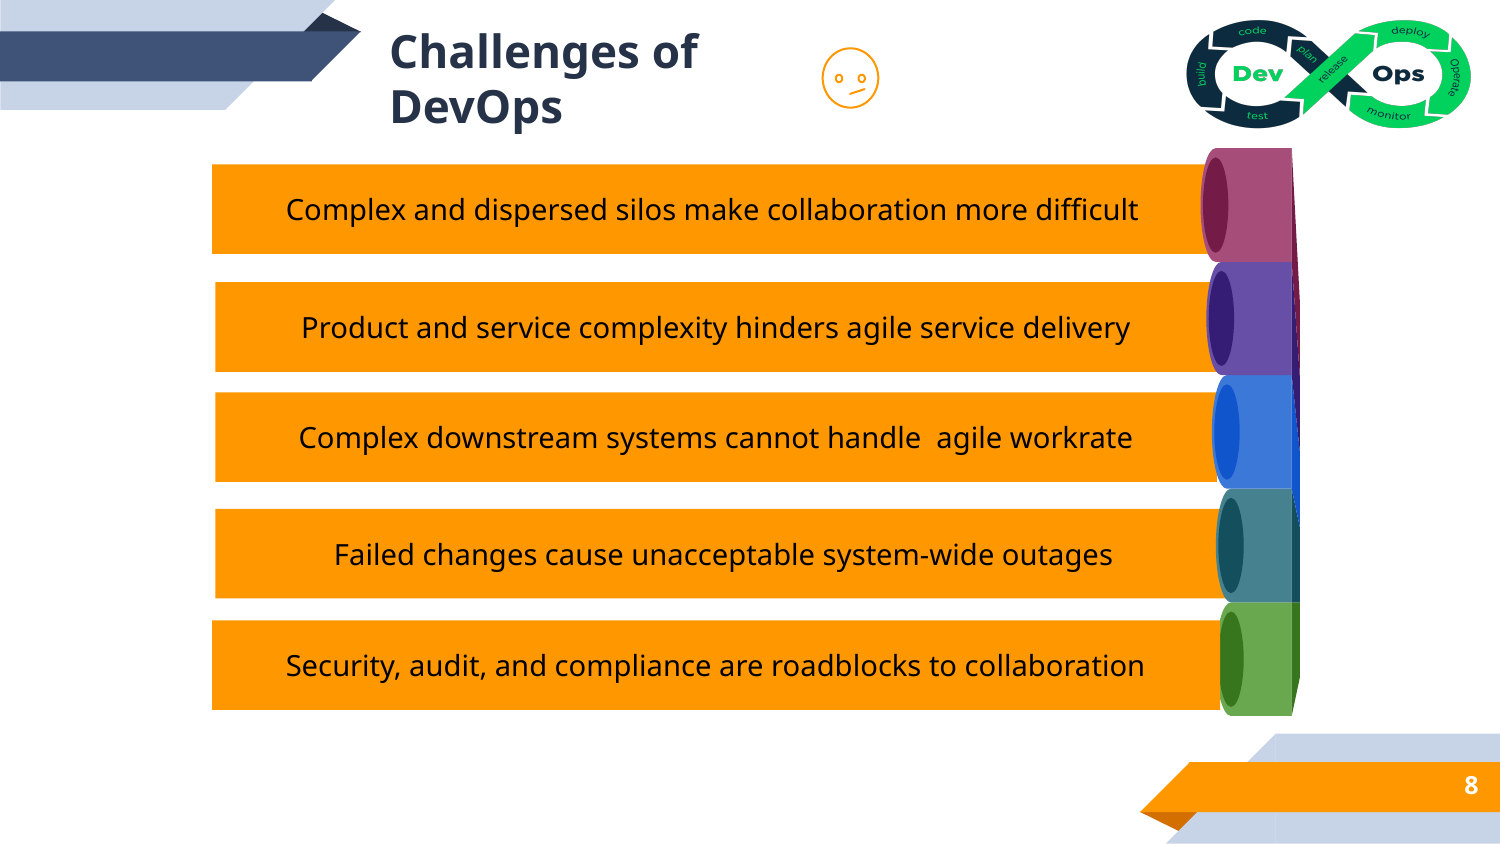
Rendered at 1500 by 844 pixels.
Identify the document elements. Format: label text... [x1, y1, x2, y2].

text_box Complex and dispersed silos make collaboration more difficult [212, 164, 1207, 254]
slide_number 8 [1249, 760, 1494, 813]
text_box Product and service complexity hinders agile service delivery [215, 282, 1215, 372]
picture [1180, 10, 1478, 137]
text_box Complex downstream systems cannot handle agile workrate [215, 392, 961, 482]
text_box Security, audit, and compliance are roadblocks to collaboration [212, 620, 1221, 710]
text_box Failed changes cause unacceptable system-wide outages [215, 508, 1225, 599]
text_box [822, 48, 879, 108]
title Challenges of DevOps [374, 27, 823, 129]
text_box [966, 381, 1500, 482]
